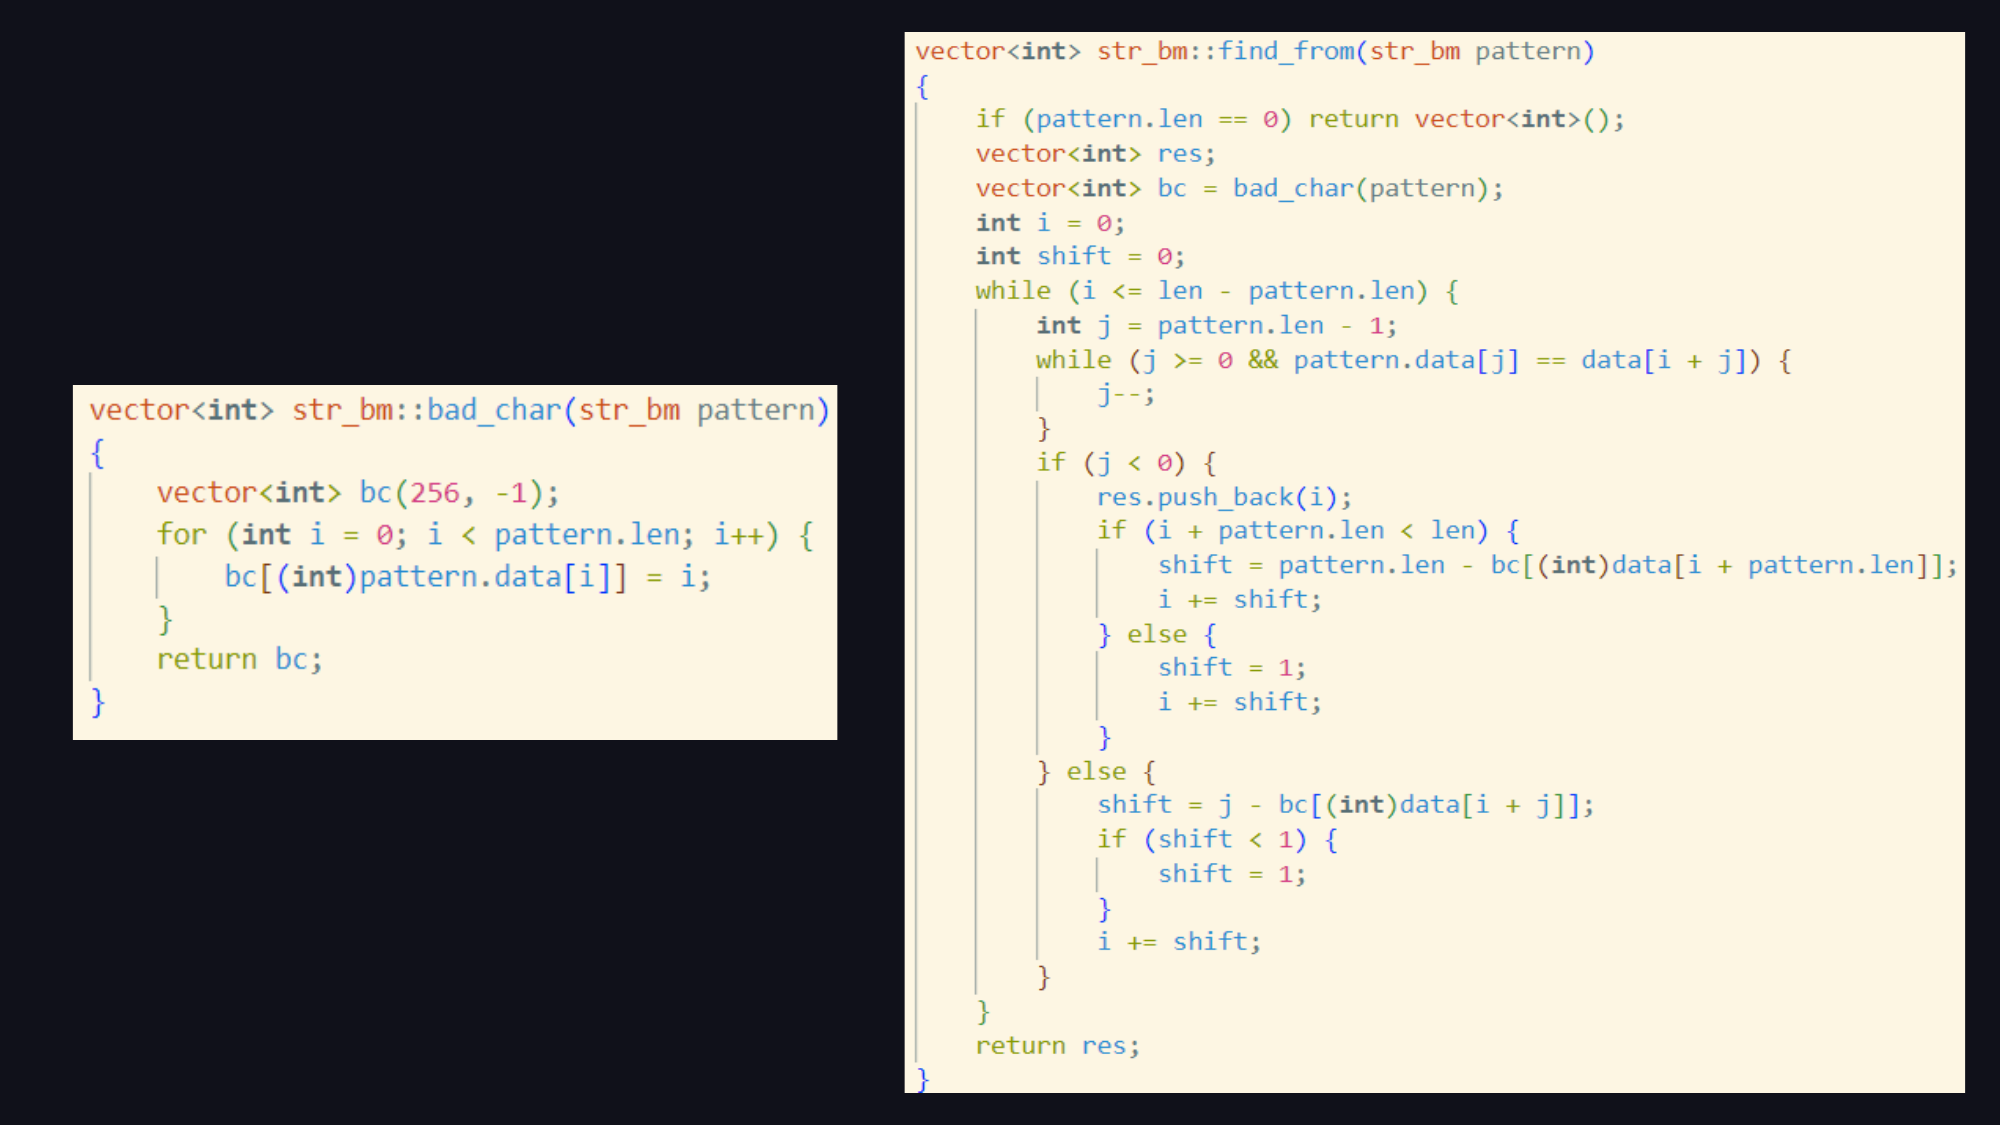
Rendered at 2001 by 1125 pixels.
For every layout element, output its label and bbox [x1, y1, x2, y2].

picture [904, 32, 1966, 1093]
picture [72, 385, 838, 740]
